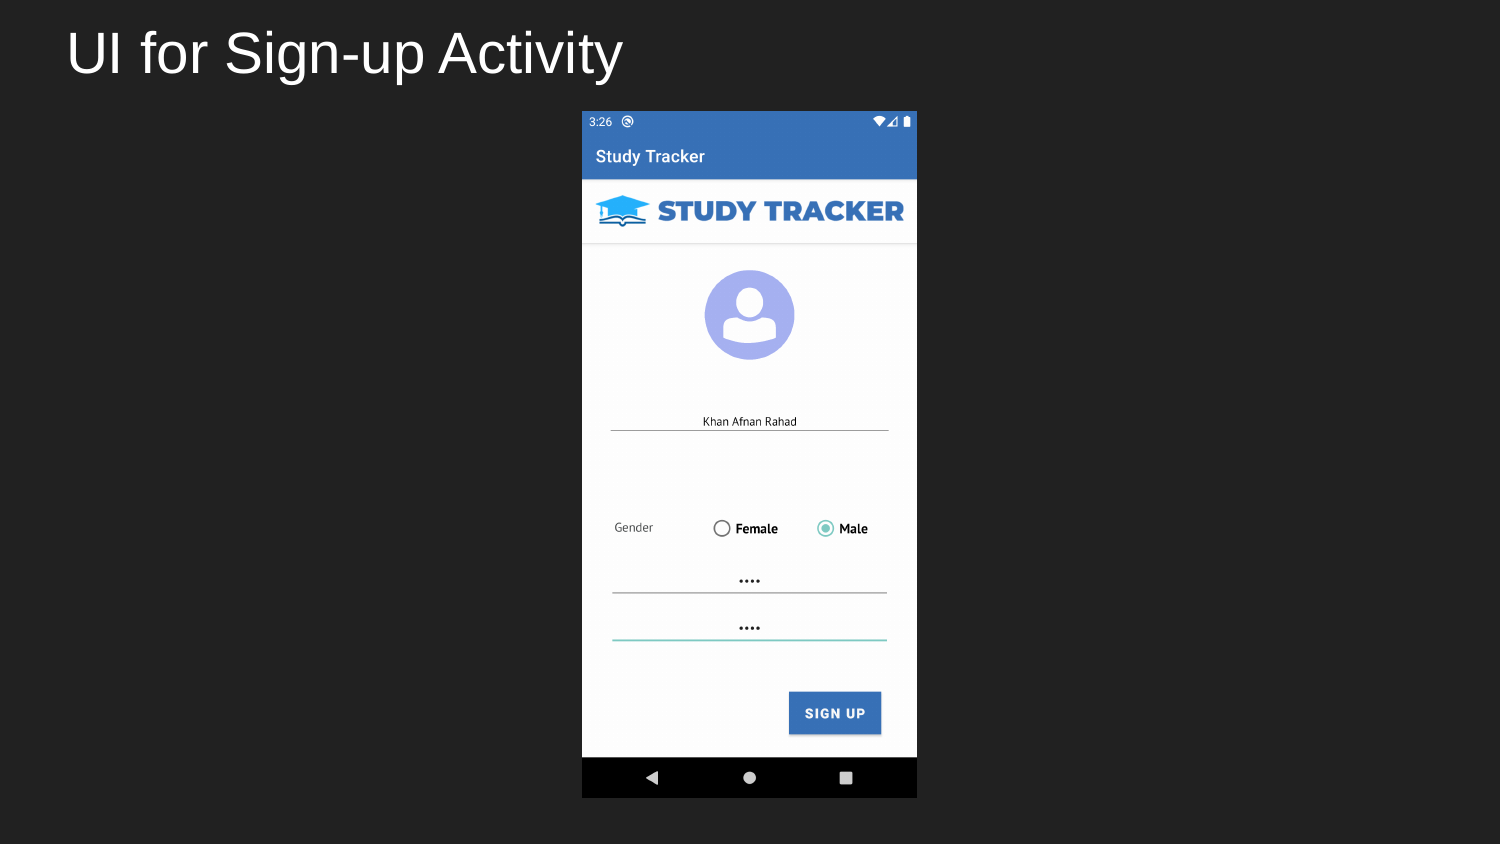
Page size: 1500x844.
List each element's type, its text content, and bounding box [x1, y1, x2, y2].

title UI for Sign-up Activity [51, 0, 1449, 94]
picture [582, 111, 918, 799]
